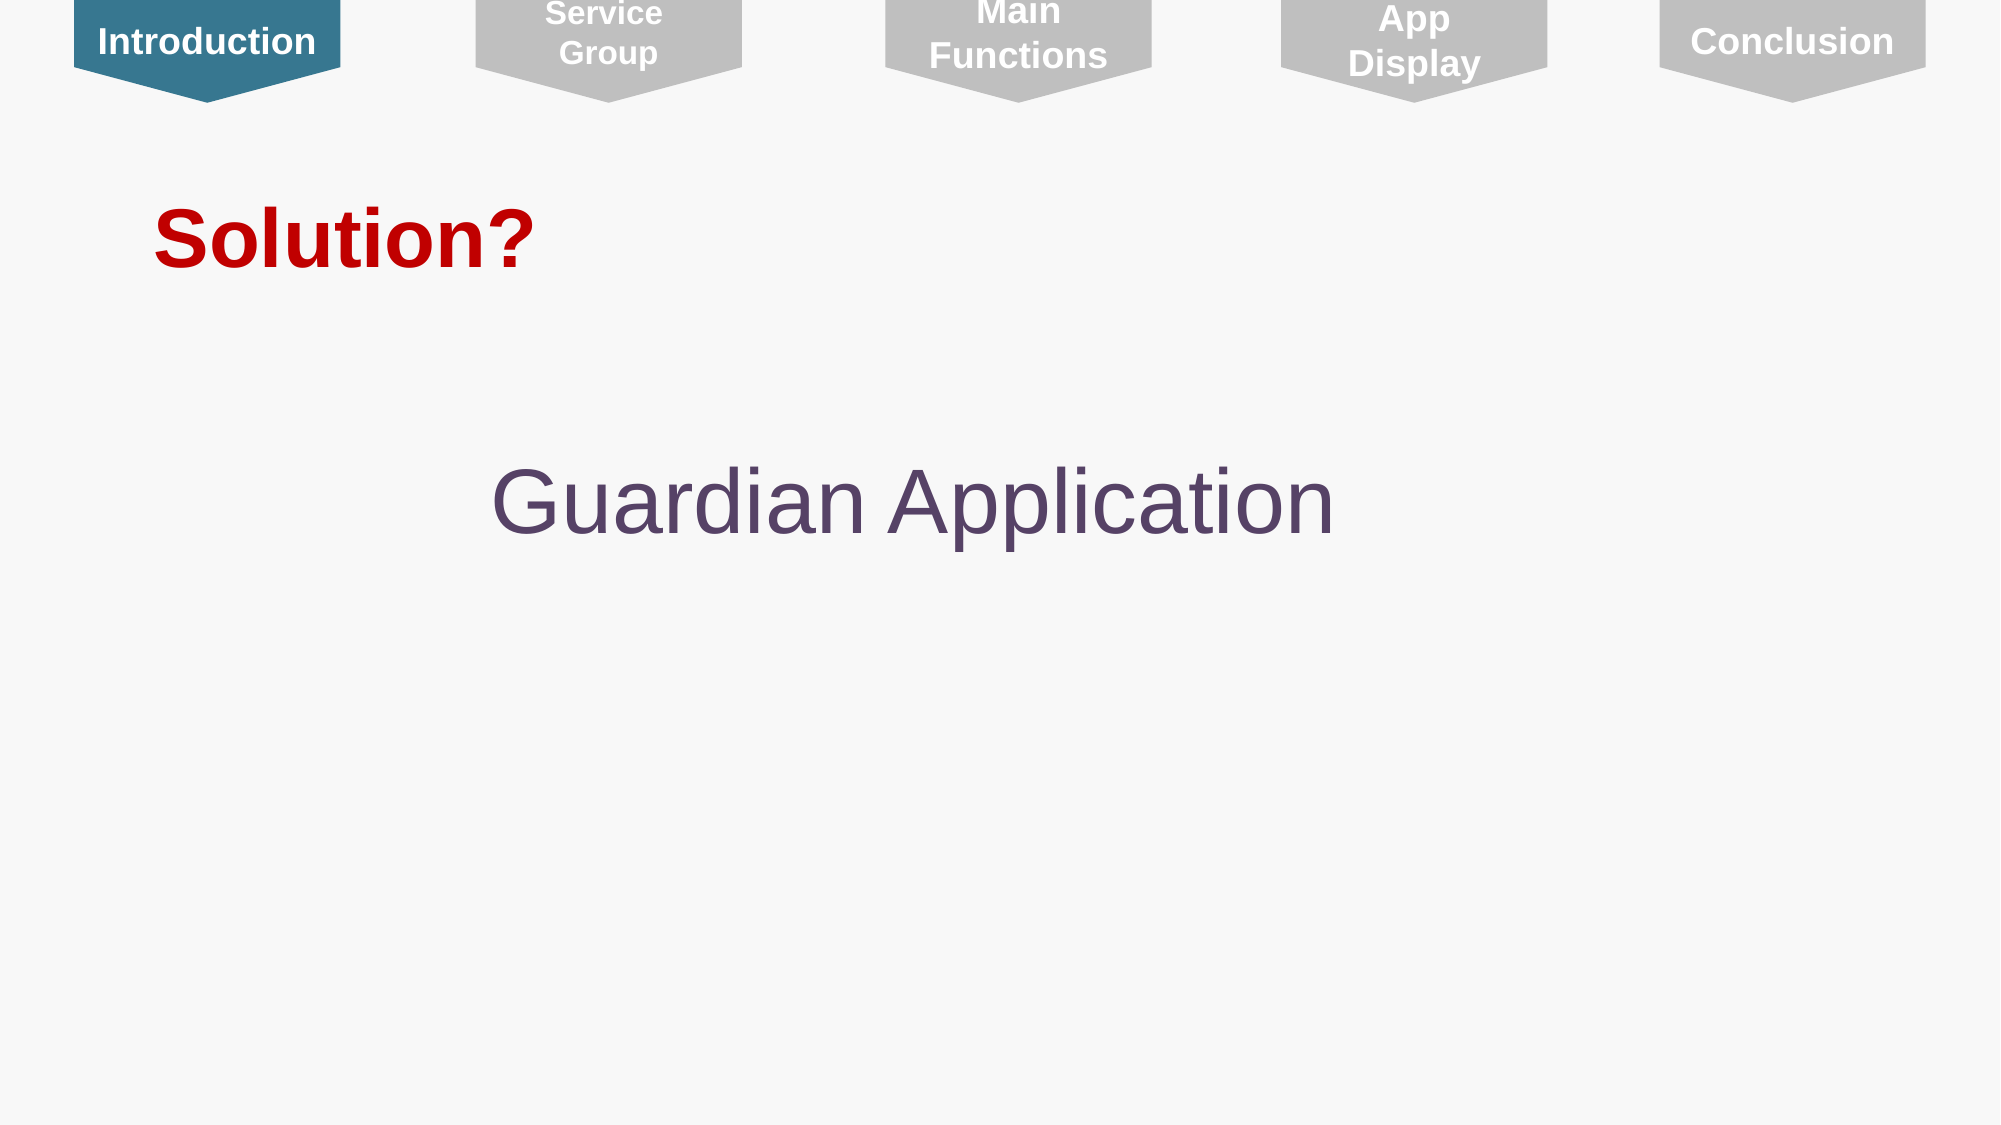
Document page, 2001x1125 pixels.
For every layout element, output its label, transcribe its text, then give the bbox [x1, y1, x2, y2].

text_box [73, 0, 341, 103]
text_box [1659, 0, 1926, 103]
text_box Solution? [139, 177, 1039, 292]
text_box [475, 0, 742, 103]
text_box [885, 0, 1152, 103]
text_box Guardian Application [475, 434, 1718, 560]
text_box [1280, 0, 1548, 103]
